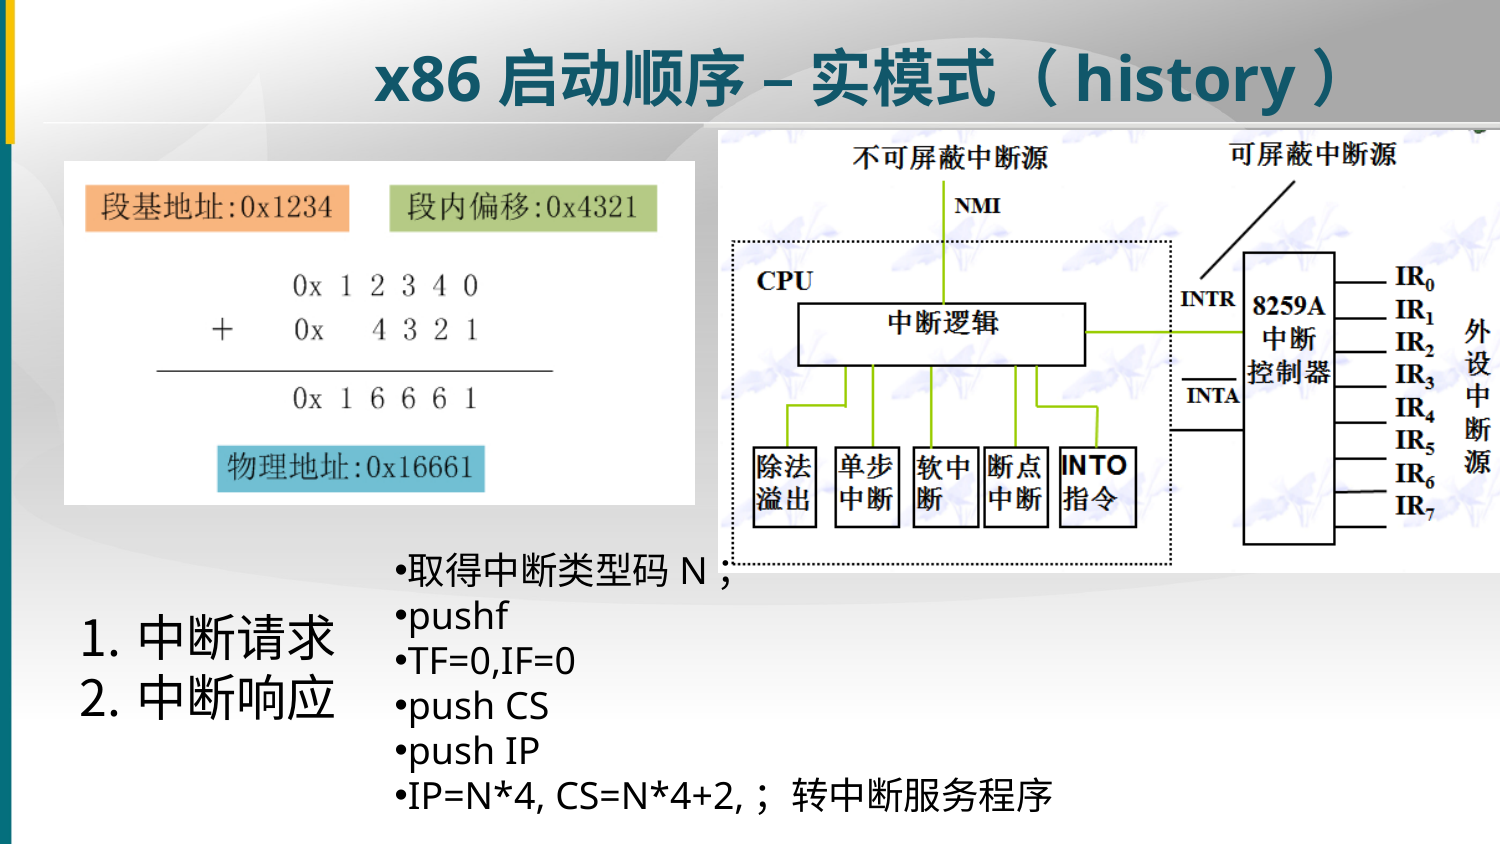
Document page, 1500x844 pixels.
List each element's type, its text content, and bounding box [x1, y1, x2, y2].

text_box 中断请求 中断响应 [64, 598, 379, 734]
text_box 取得中断类型码N； pushf TF=0,IF=0 push CS push IP IP=N*4, CS=N*4+2,；转中断服务程序 [379, 539, 1130, 825]
text_box x86启动顺序 – 实模式（history） [360, 32, 1483, 197]
picture [0, 0, 1500, 844]
